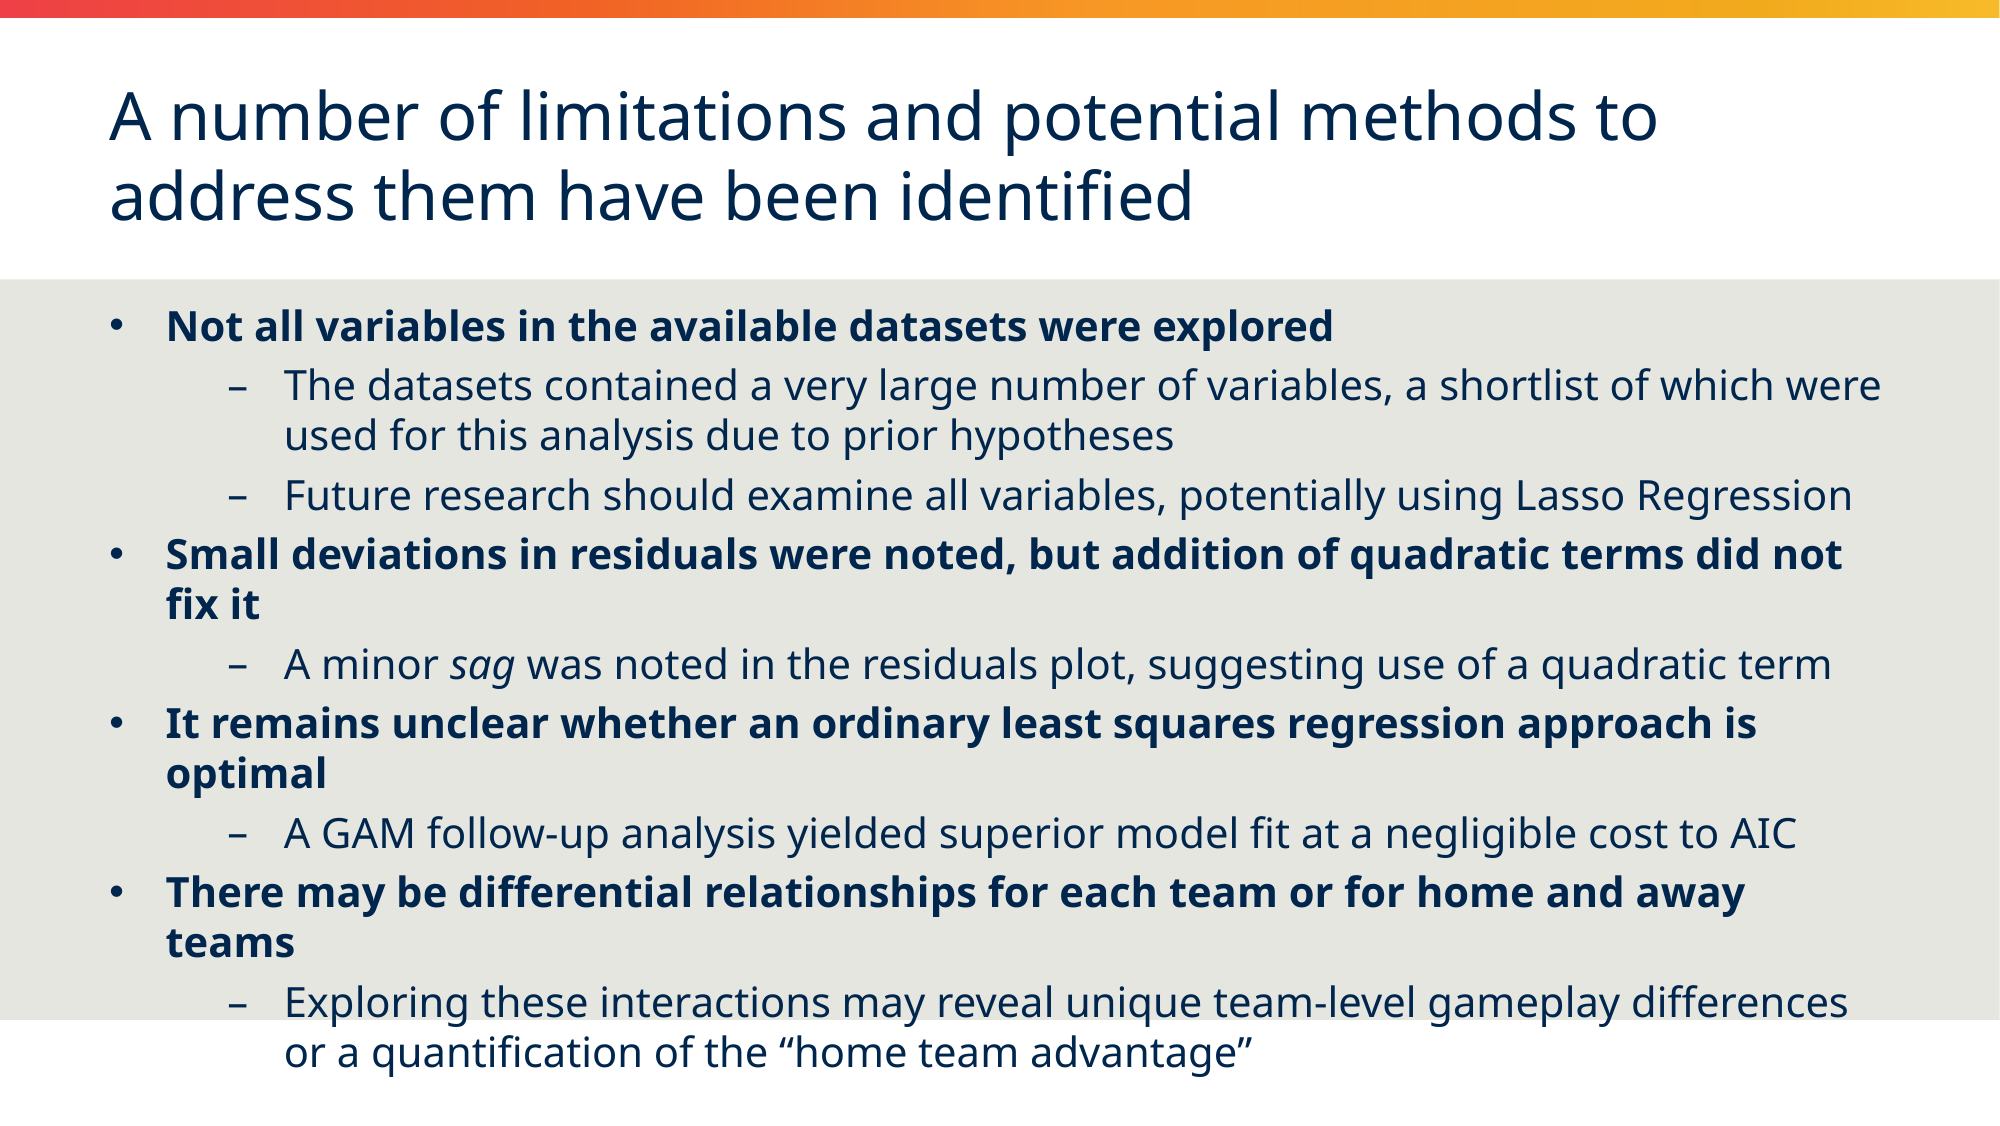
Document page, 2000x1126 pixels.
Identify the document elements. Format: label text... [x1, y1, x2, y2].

list A number of limitations and potential methods to address them have been identified [109, 110, 1891, 197]
list Not all variables in the available datasets were explored The datasets contained a very large number of variables, a shortlist of which were used for this analysis due to prior hypotheses Future research should examine all variables, potentially using Lasso Regression Small deviations in residuals were noted, but addition of quadratic terms did not fix it A minor sag was noted in the residuals plot, suggesting use of a quadratic term It remains unclear whether an ordinary least squares regression approach is optimal A GAM follow-up analysis yielded superior model fit at a negligible cost to AIC There may be differential relationships for each team or for home and away teams Exploring these interactions may reveal unique team-level gameplay differences or a quantification of the “home team advantage” [109, 291, 1884, 924]
picture [0, 0, 2000, 18]
